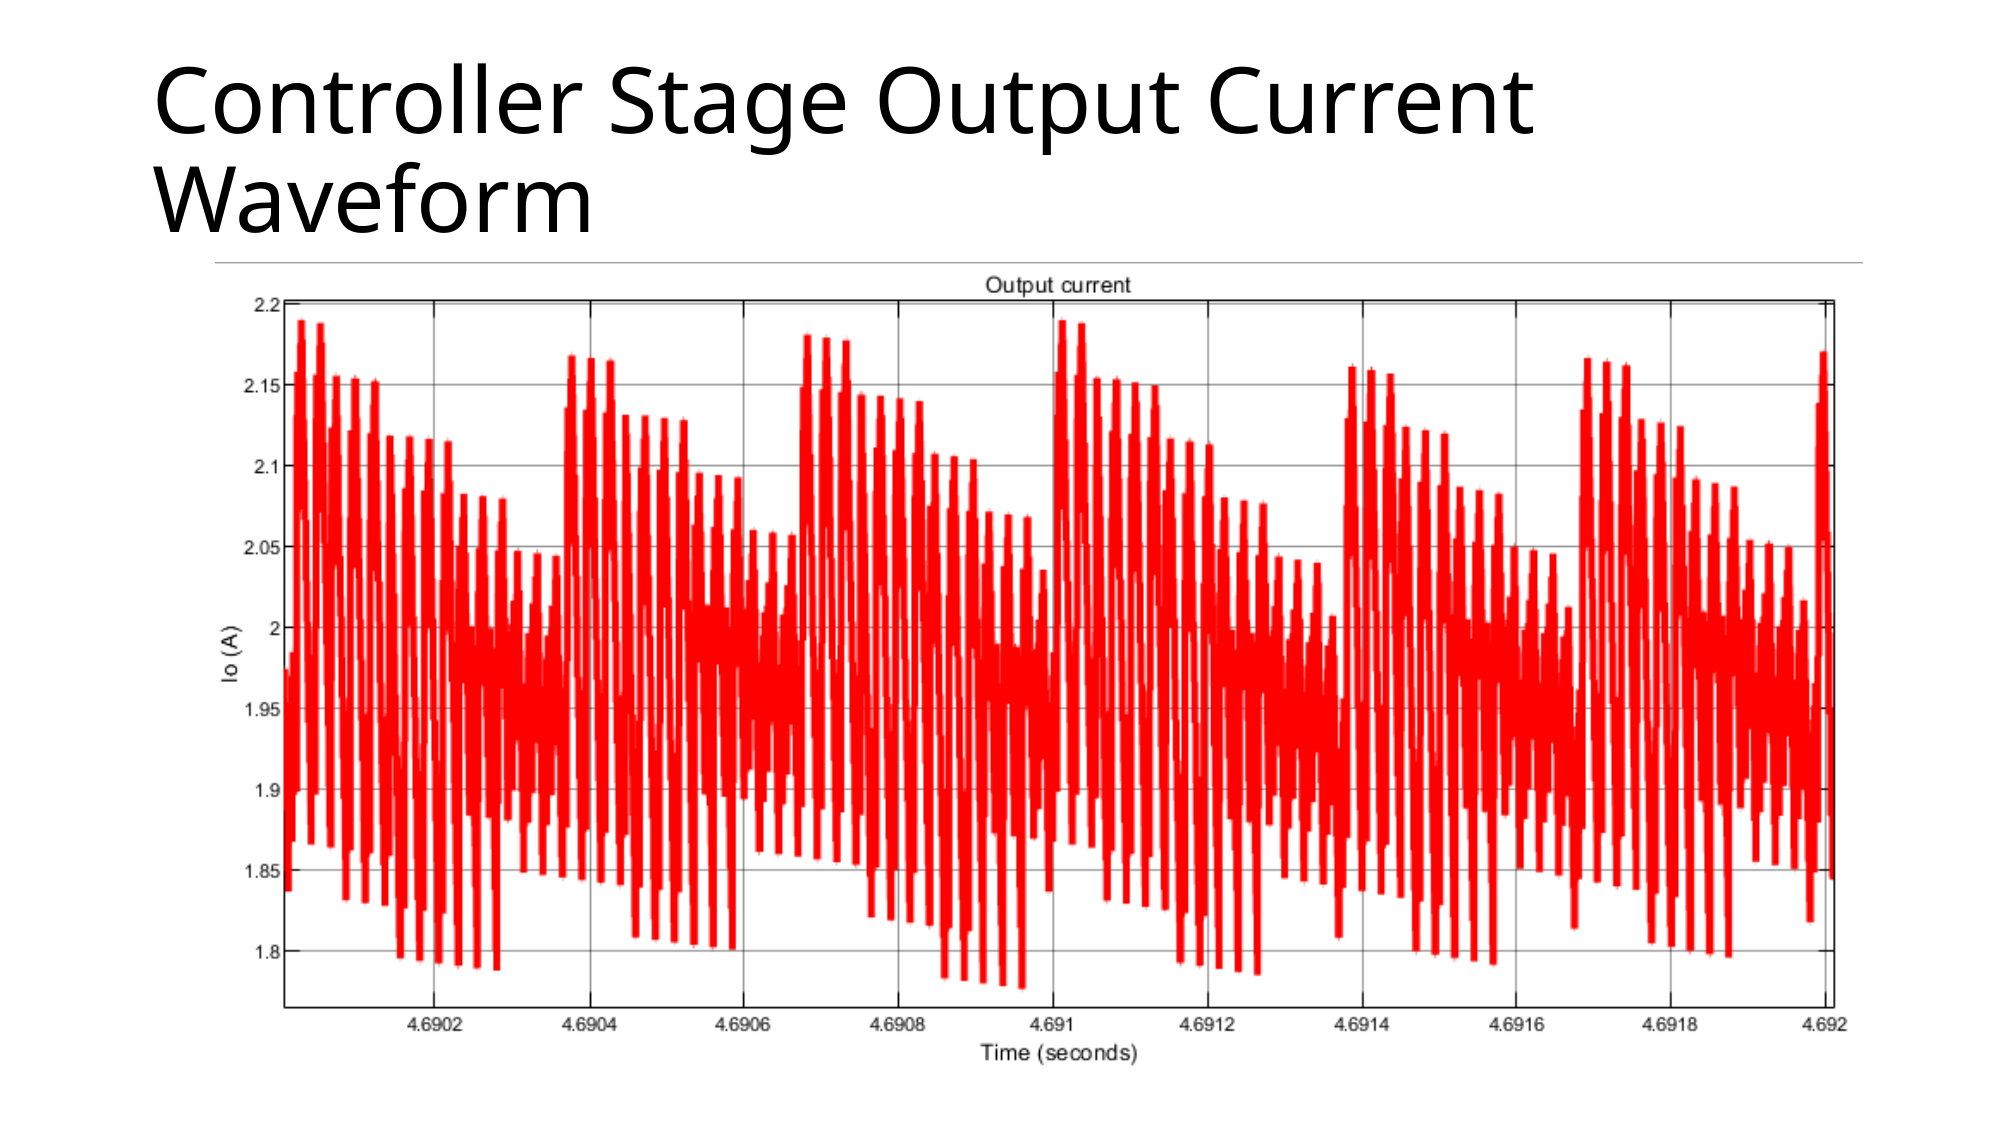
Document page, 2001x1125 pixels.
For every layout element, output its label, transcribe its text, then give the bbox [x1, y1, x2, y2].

title Controller Stage Output Current Waveform [137, 44, 1863, 263]
picture [215, 262, 1863, 1076]
